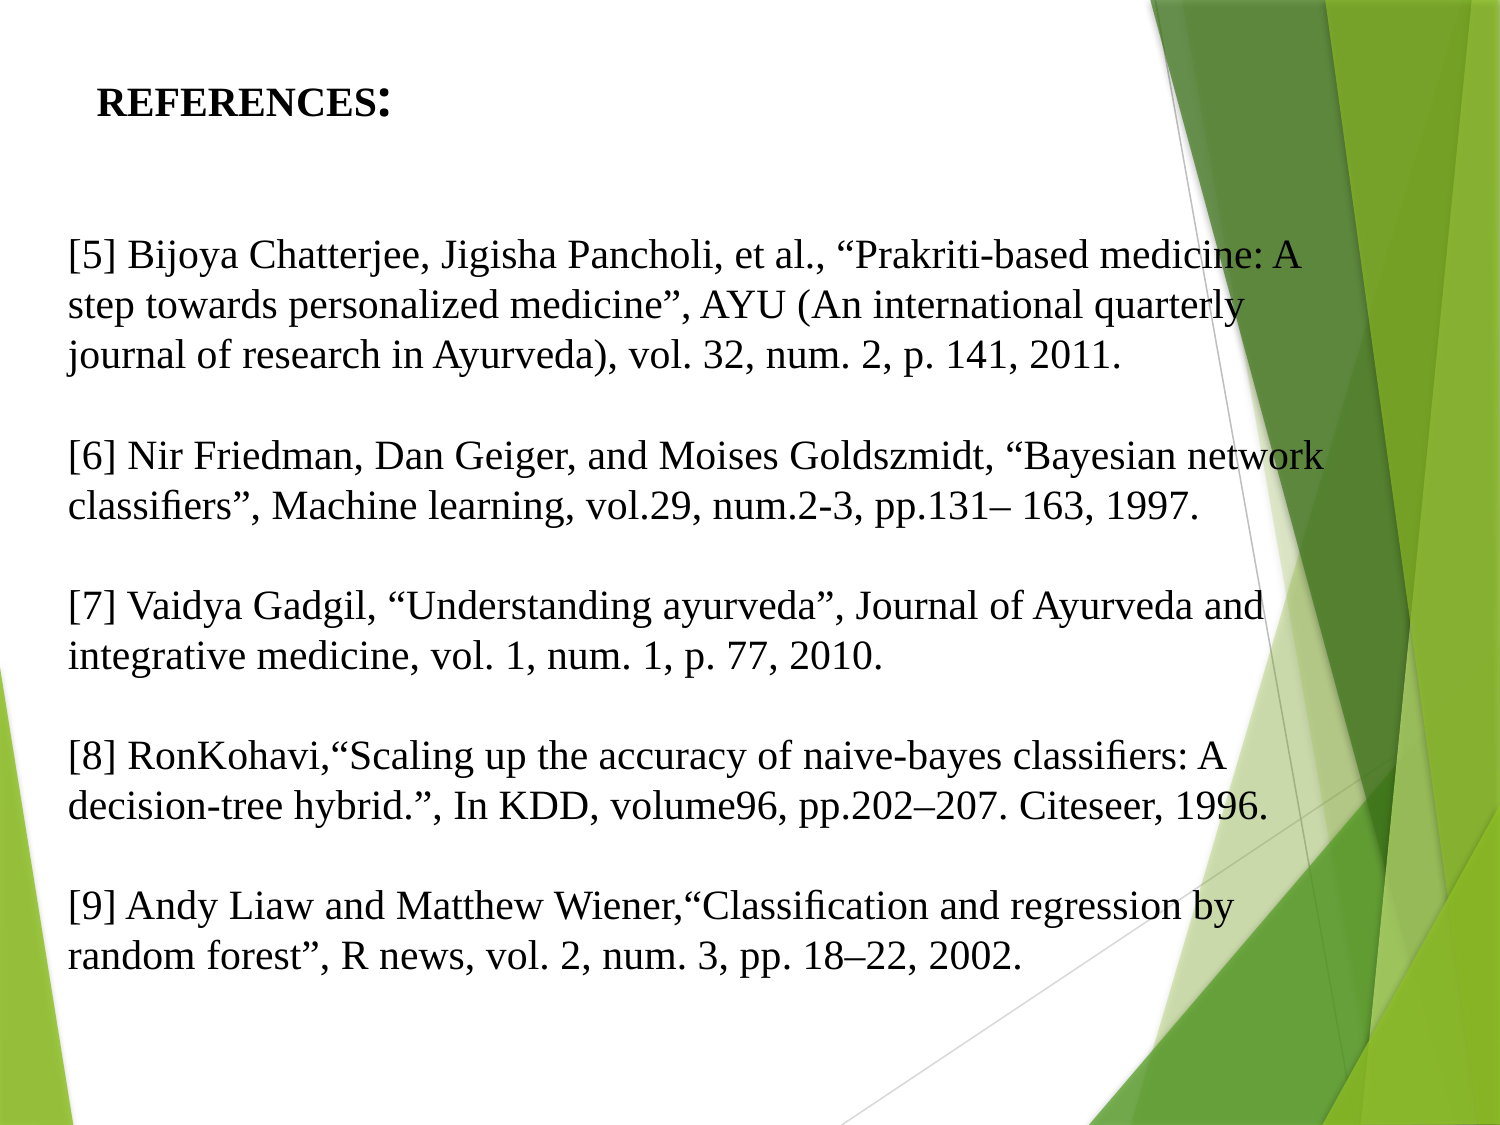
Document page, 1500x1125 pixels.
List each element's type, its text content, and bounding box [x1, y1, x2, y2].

text_box REFERENCES: [81, 58, 638, 134]
text_box [5] Bijoya Chatterjee, Jigisha Pancholi, et al., “Prakriti-based medicine: A step towards personalized medicine”, AYU (An international quarterly journal of research in Ayurveda), vol. 32, num. 2, p. 141, 2011. [6] Nir Friedman, Dan Geiger, and Moises Goldszmidt, “Bayesian network classiﬁers”, Machine learning, vol.29, num.2-3, pp.131– 163, 1997. [7] Vaidya Gadgil, “Understanding ayurveda”, Journal of Ayurveda and integrative medicine, vol. 1, num. 1, p. 77, 2010. [8] RonKohavi,“Scaling up the accuracy of naive-bayes classiﬁers: A decision-tree hybrid.”, In KDD, volume96, pp.202–207. Citeseer, 1996. [9] Andy Liaw and Matthew Wiener,“Classiﬁcation and regression by random forest”, R news, vol. 2, num. 3, pp. 18–22, 2002. [53, 219, 1366, 1085]
